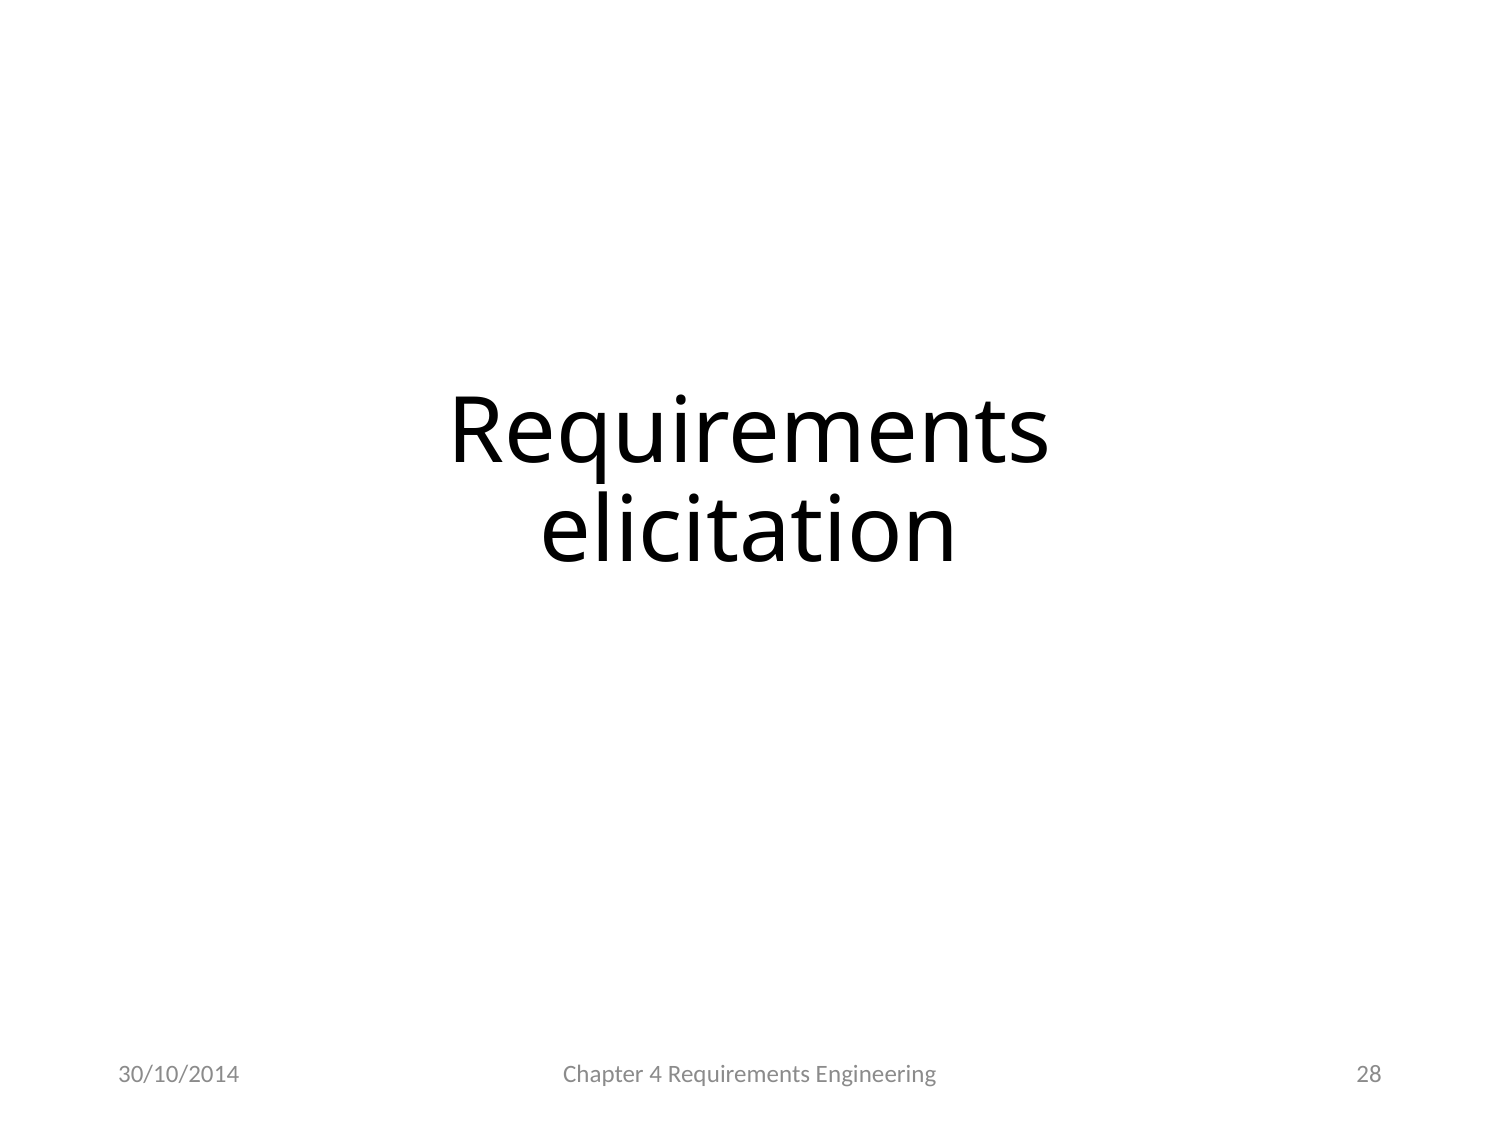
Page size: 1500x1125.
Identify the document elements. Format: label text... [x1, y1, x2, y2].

footer Chapter 4 Requirements Engineering [496, 1042, 1004, 1103]
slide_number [103, 1042, 441, 1103]
slide_number 28 [1059, 1042, 1397, 1103]
title Requirements elicitation [243, 411, 1257, 553]
